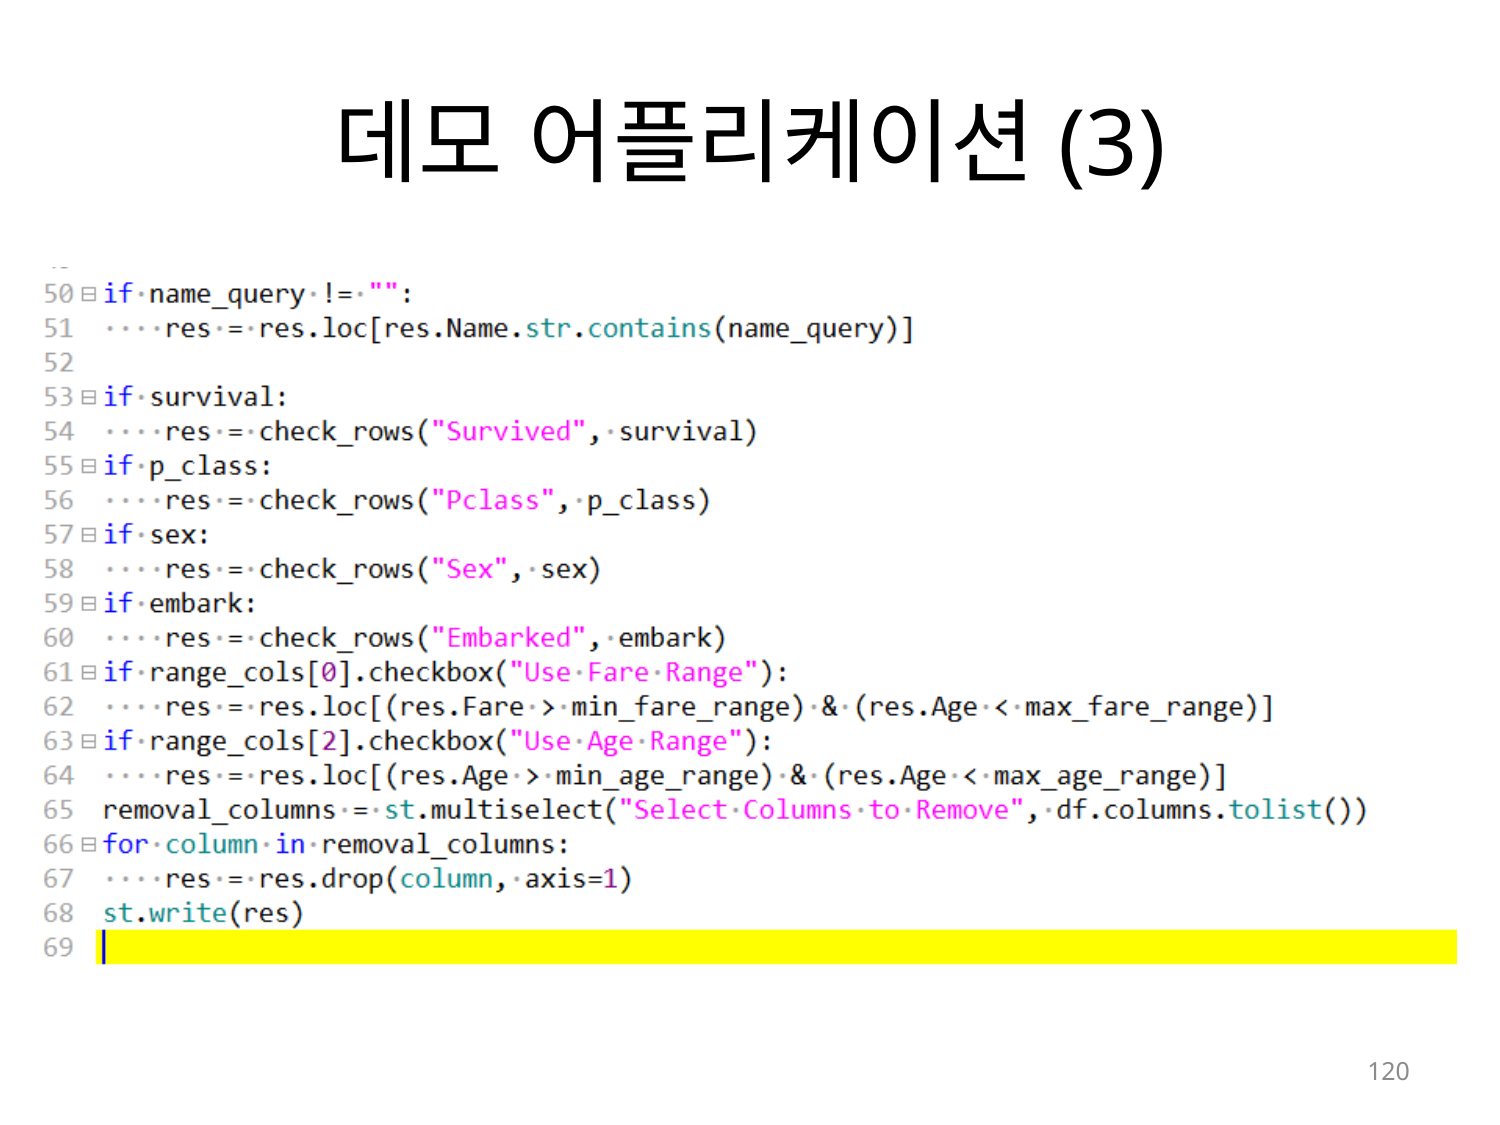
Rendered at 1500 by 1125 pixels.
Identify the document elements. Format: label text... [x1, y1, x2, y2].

picture [43, 266, 1457, 966]
title 데모 어플리케이션(3) [75, 45, 1425, 233]
slide_number 120 [1074, 1042, 1425, 1103]
